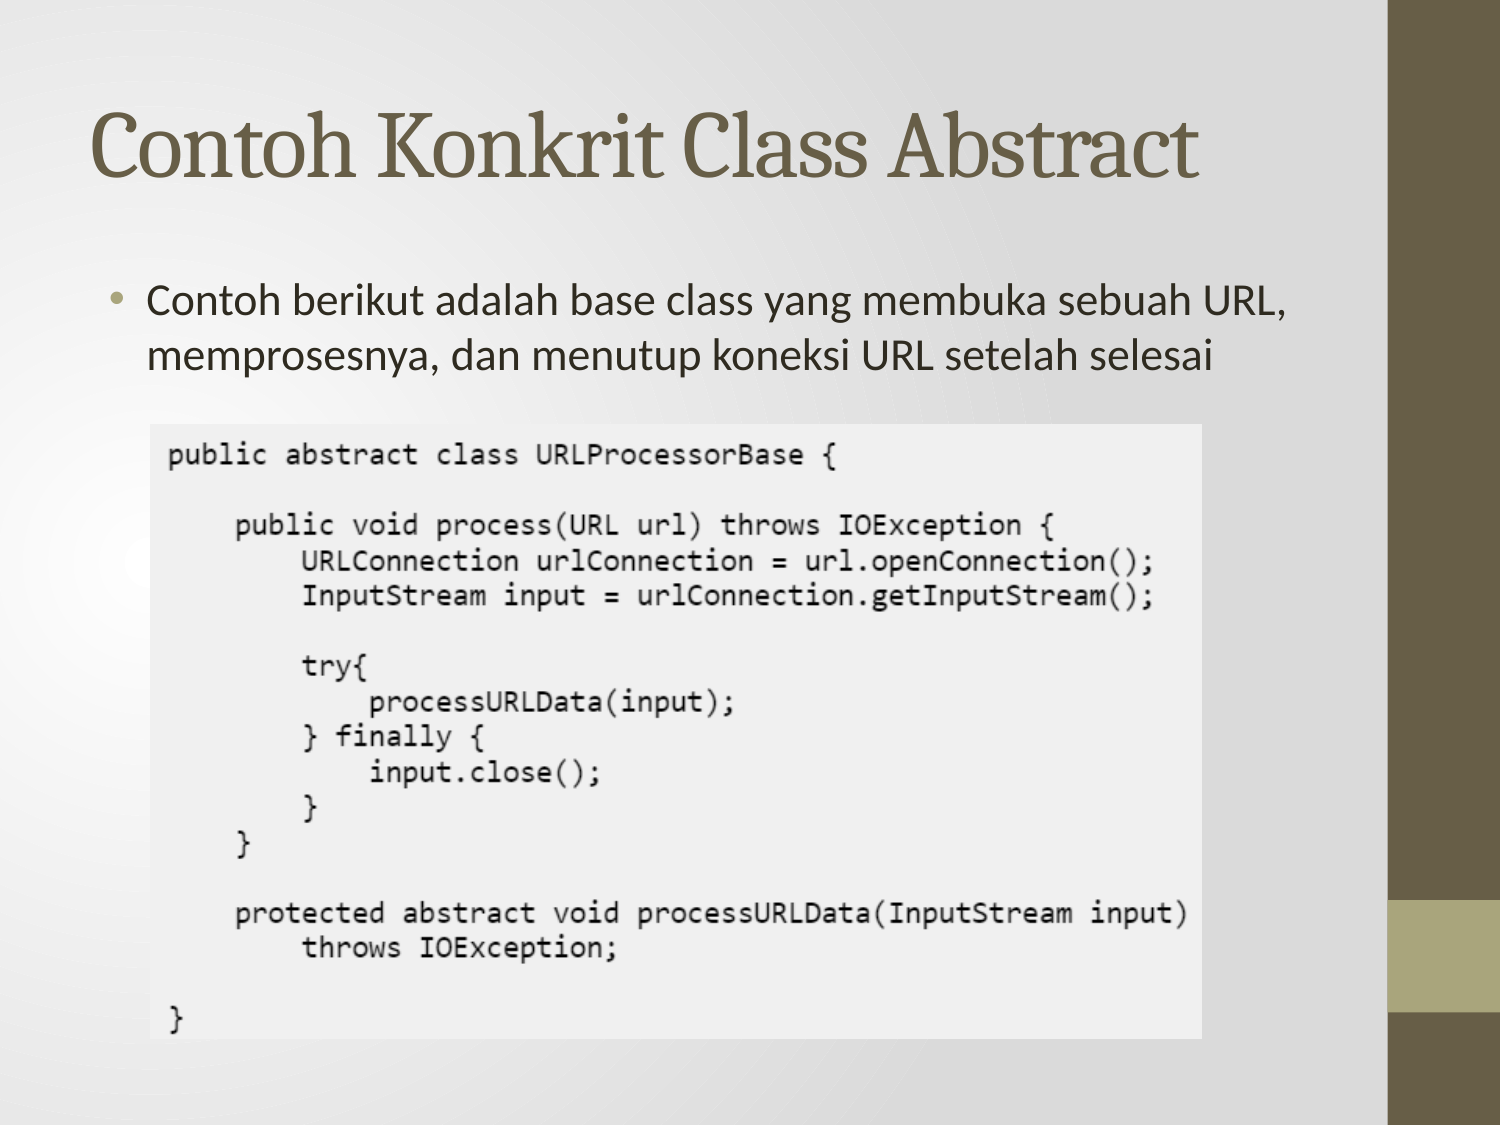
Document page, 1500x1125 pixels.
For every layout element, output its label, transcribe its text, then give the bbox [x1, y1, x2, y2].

title Contoh Konkrit Class Abstract [75, 45, 1325, 233]
list Contoh berikut adalah base class yang membuka sebuah URL, memprosesnya, dan menutup koneksi URL setelah selesai [75, 262, 1325, 1050]
picture [149, 424, 1202, 1040]
